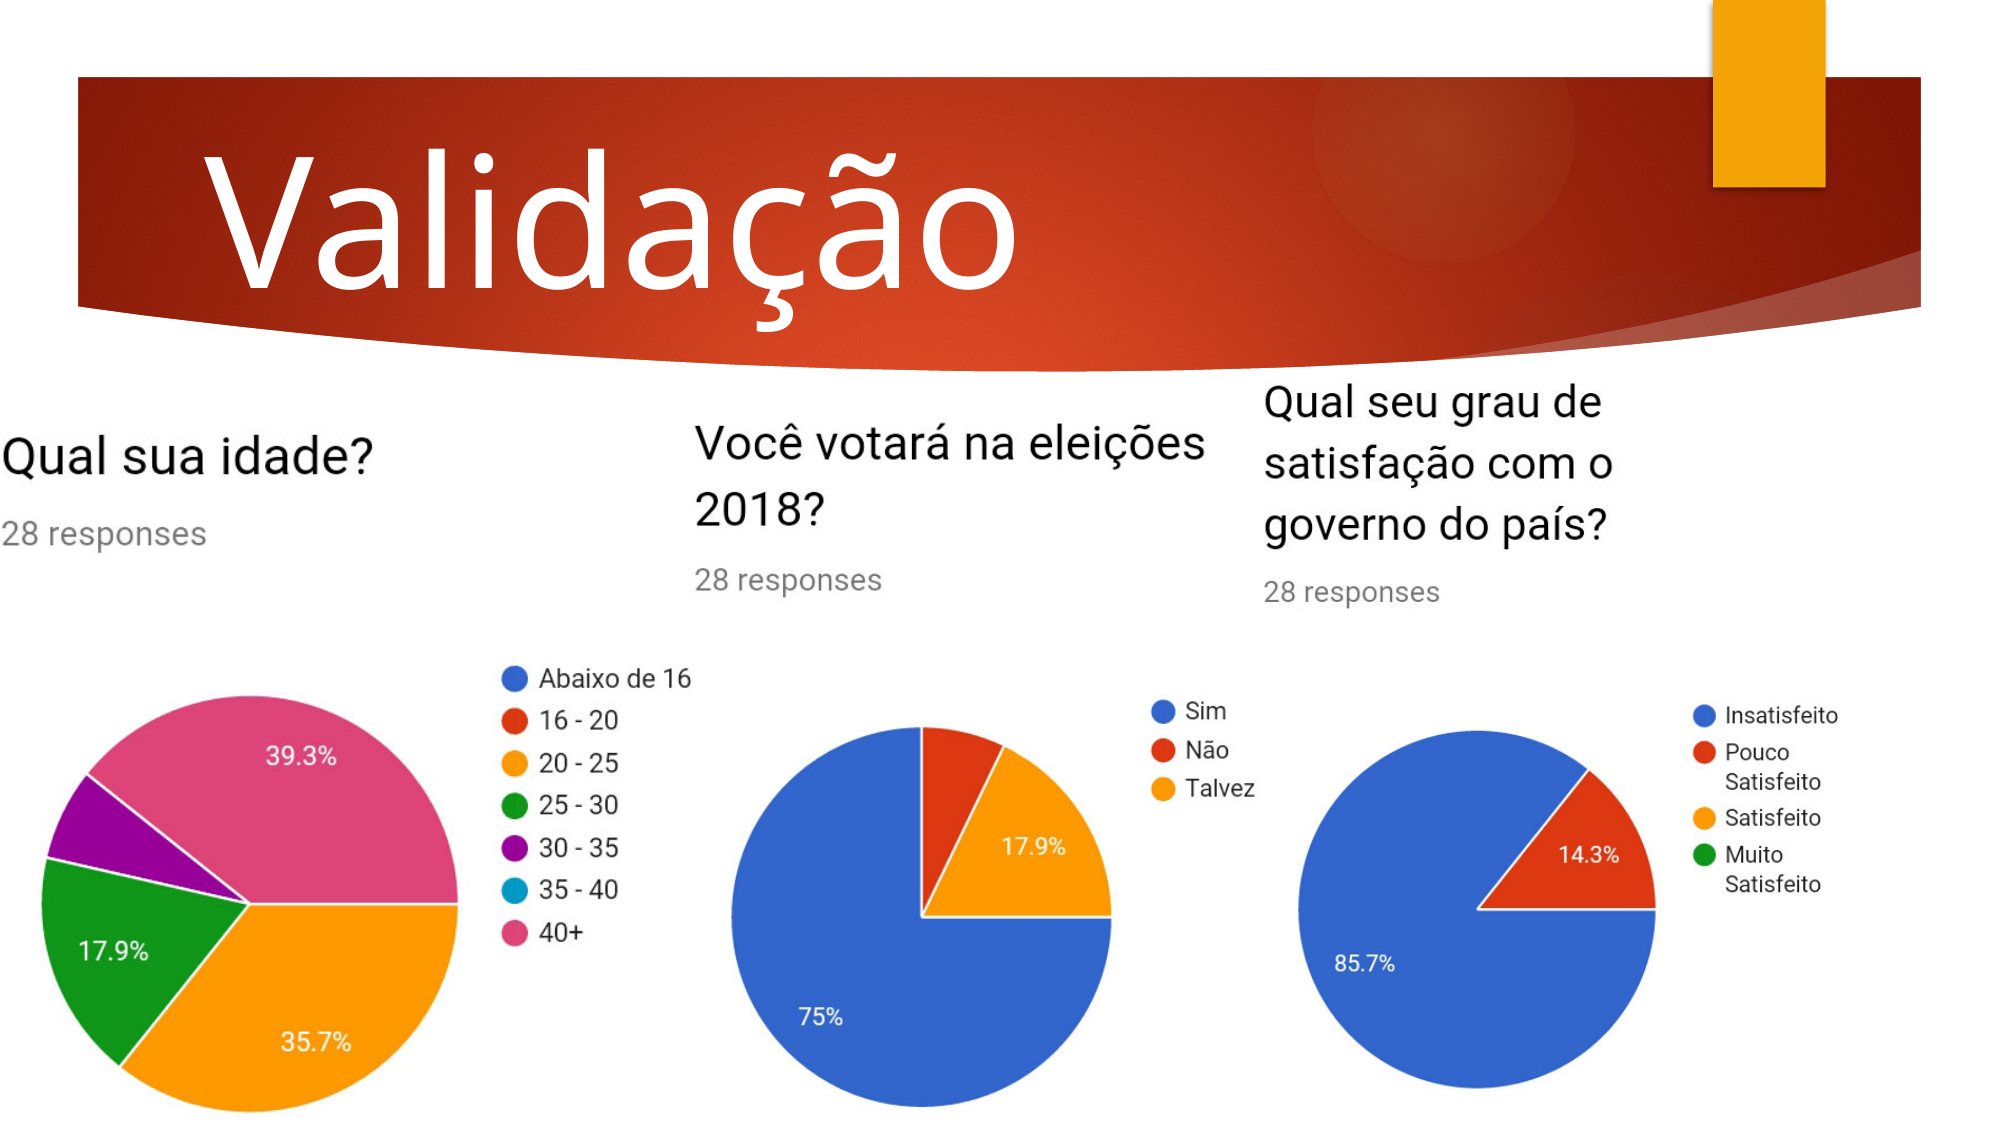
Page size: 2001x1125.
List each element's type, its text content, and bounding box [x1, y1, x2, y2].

picture [0, 373, 1840, 1125]
title Validação [189, 155, 1627, 275]
